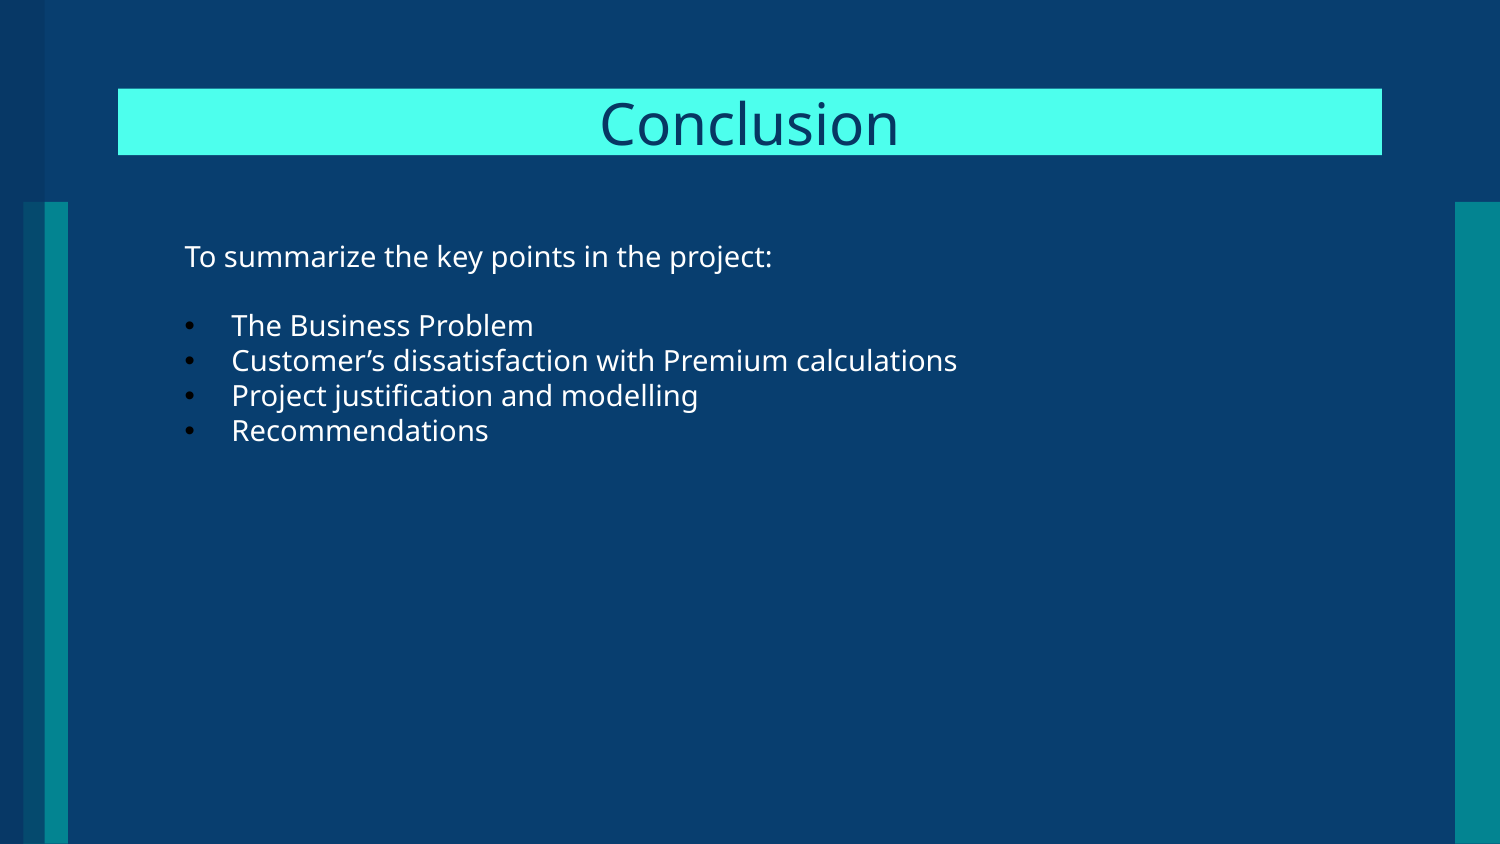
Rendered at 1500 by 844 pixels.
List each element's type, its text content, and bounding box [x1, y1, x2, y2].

text_box To summarize the key points in the project: The Business Problem Customer’s dissatisfaction with Premium calculations Project justification and modelling Recommendations [169, 230, 1449, 455]
title Conclusion [118, 88, 1382, 156]
